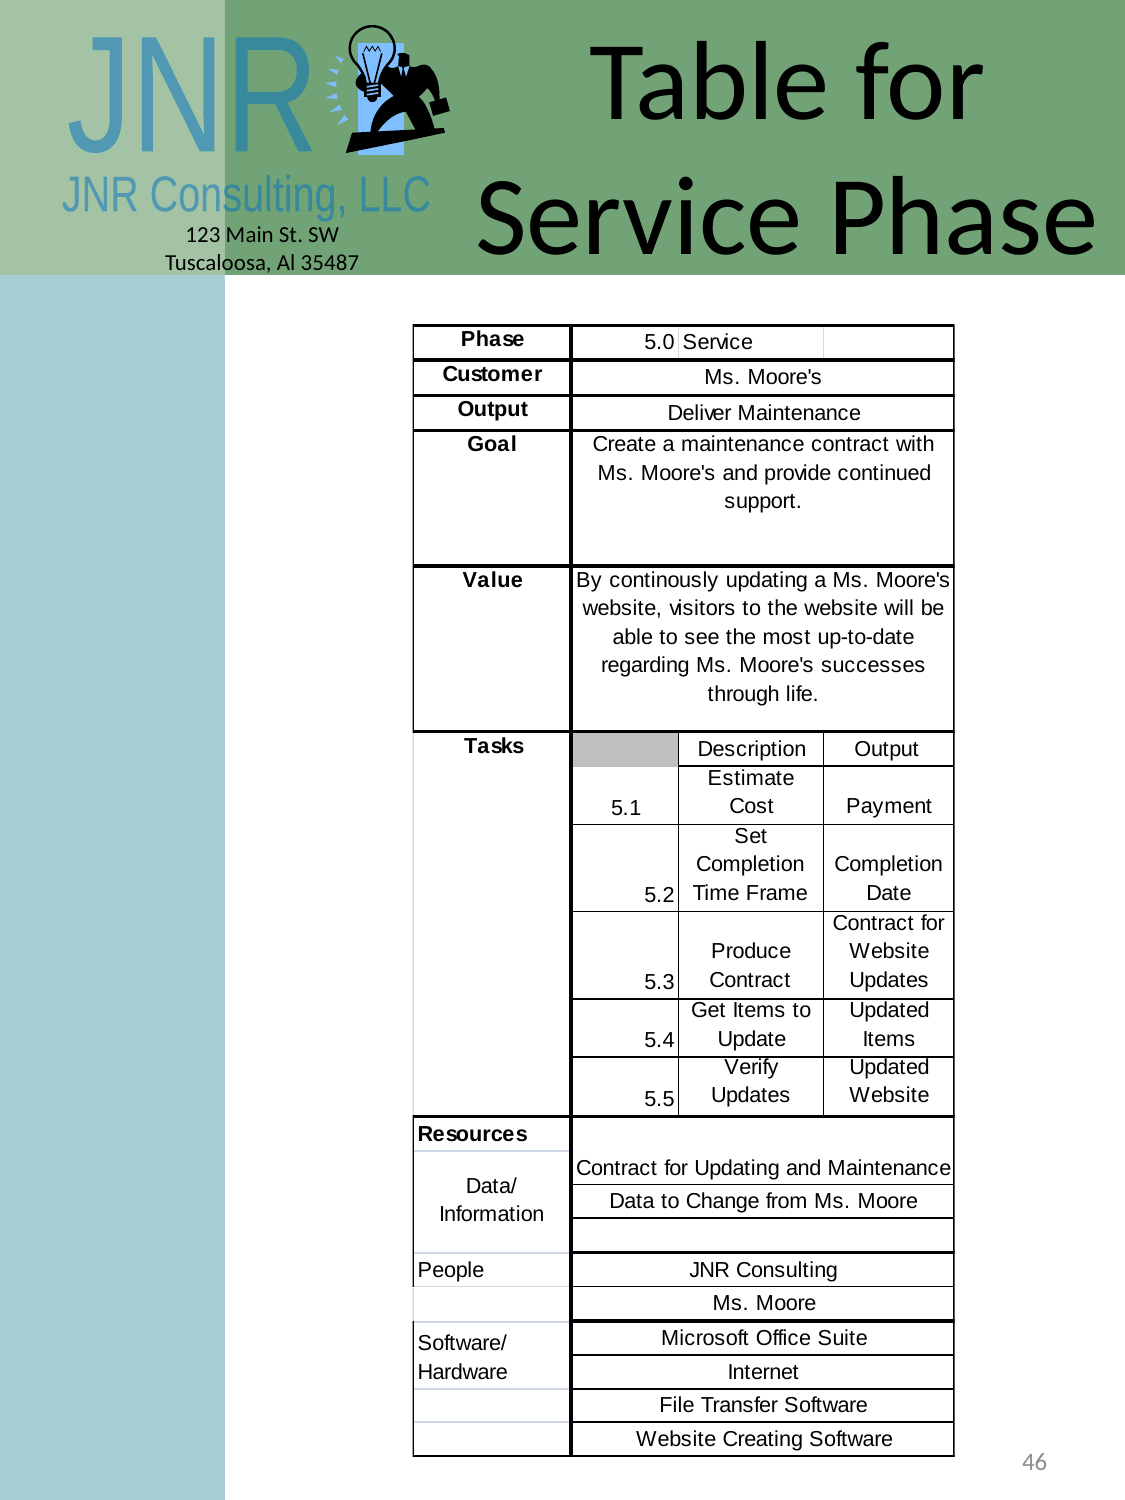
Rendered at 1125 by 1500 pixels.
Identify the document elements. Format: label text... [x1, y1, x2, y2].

text_box Table for Service Phase [449, 0, 1125, 285]
slide_number 46 [800, 1420, 1063, 1500]
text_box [412, 324, 957, 1459]
